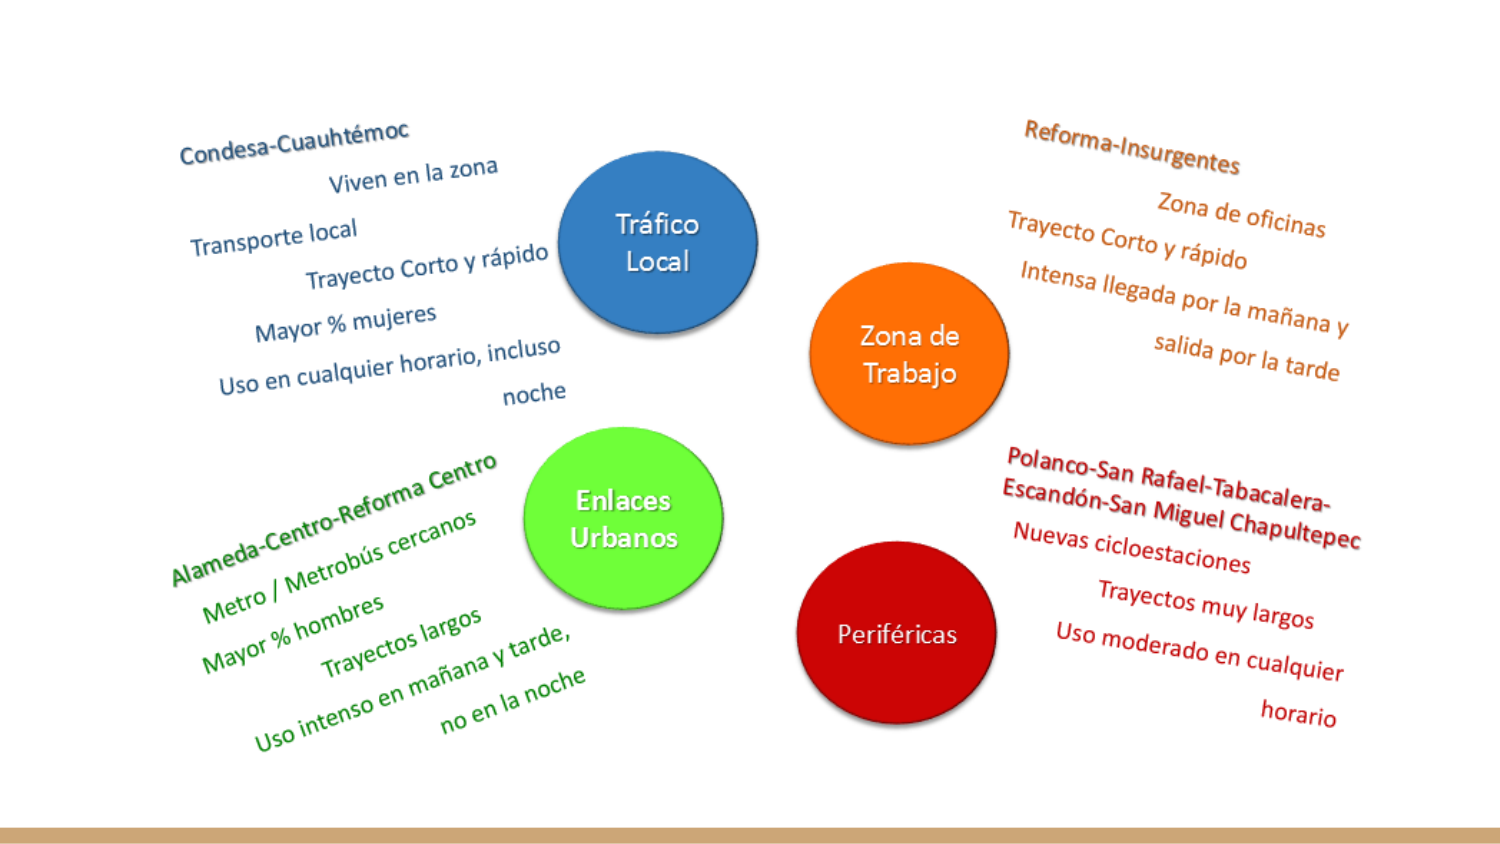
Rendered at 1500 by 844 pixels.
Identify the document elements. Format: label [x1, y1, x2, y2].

picture [149, 75, 1387, 769]
